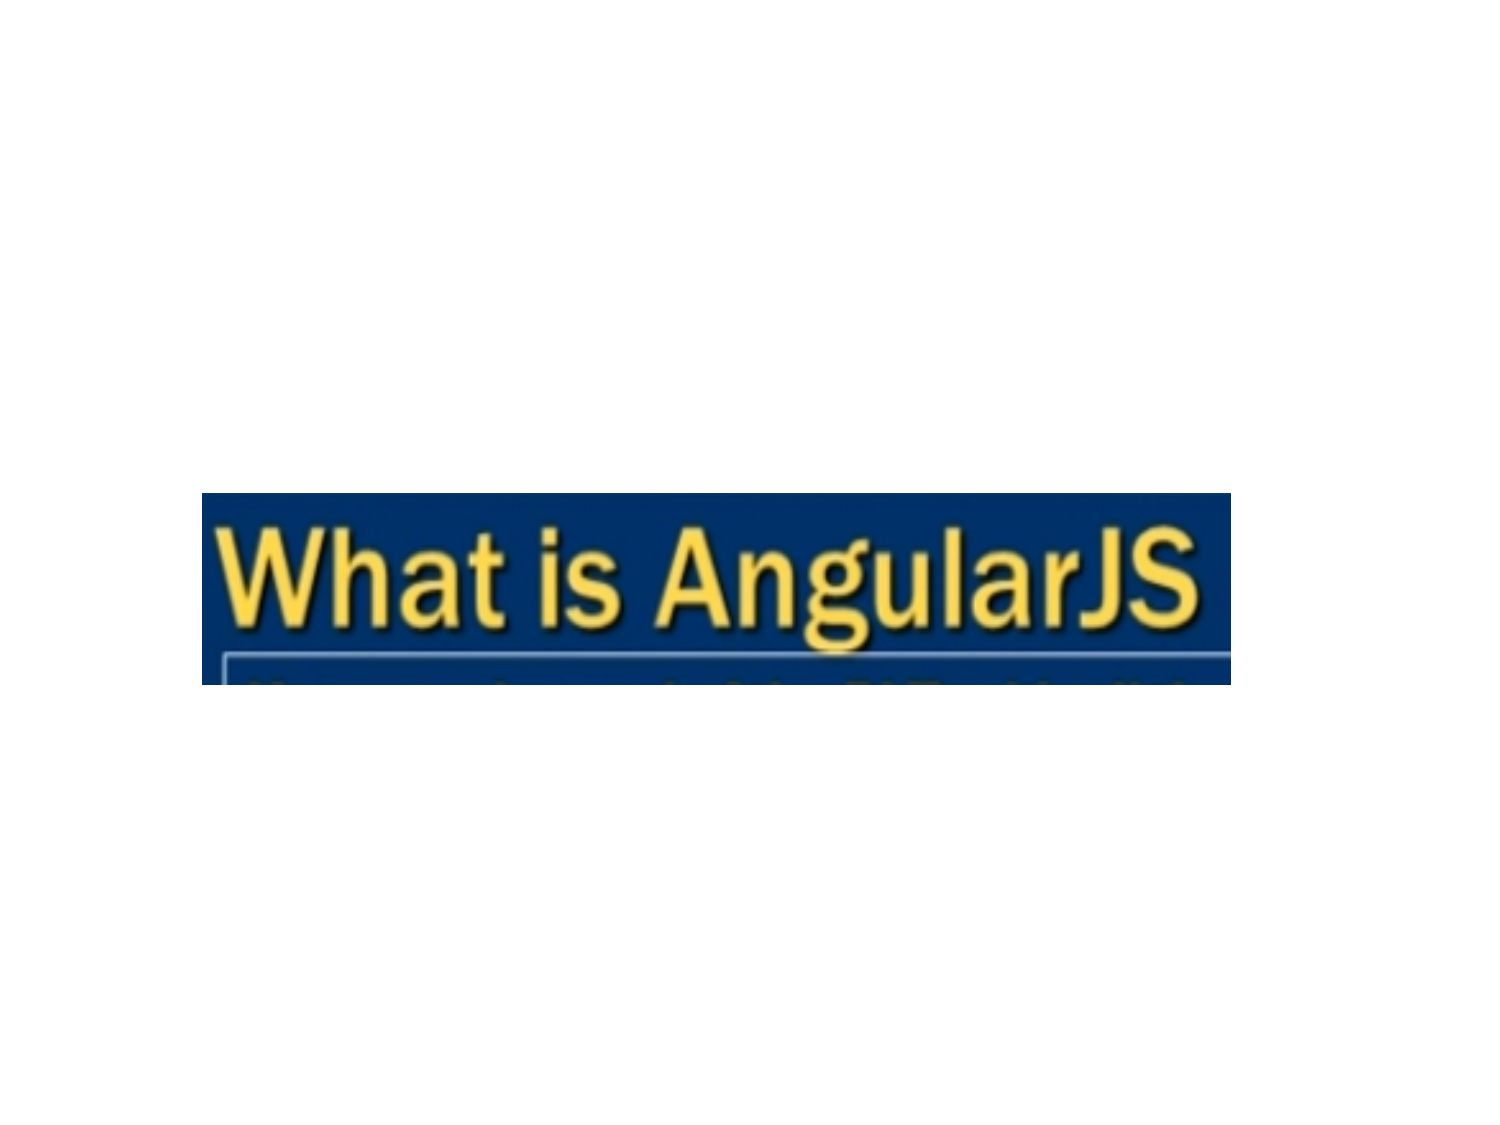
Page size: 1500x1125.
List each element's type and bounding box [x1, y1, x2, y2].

picture [202, 493, 1231, 685]
